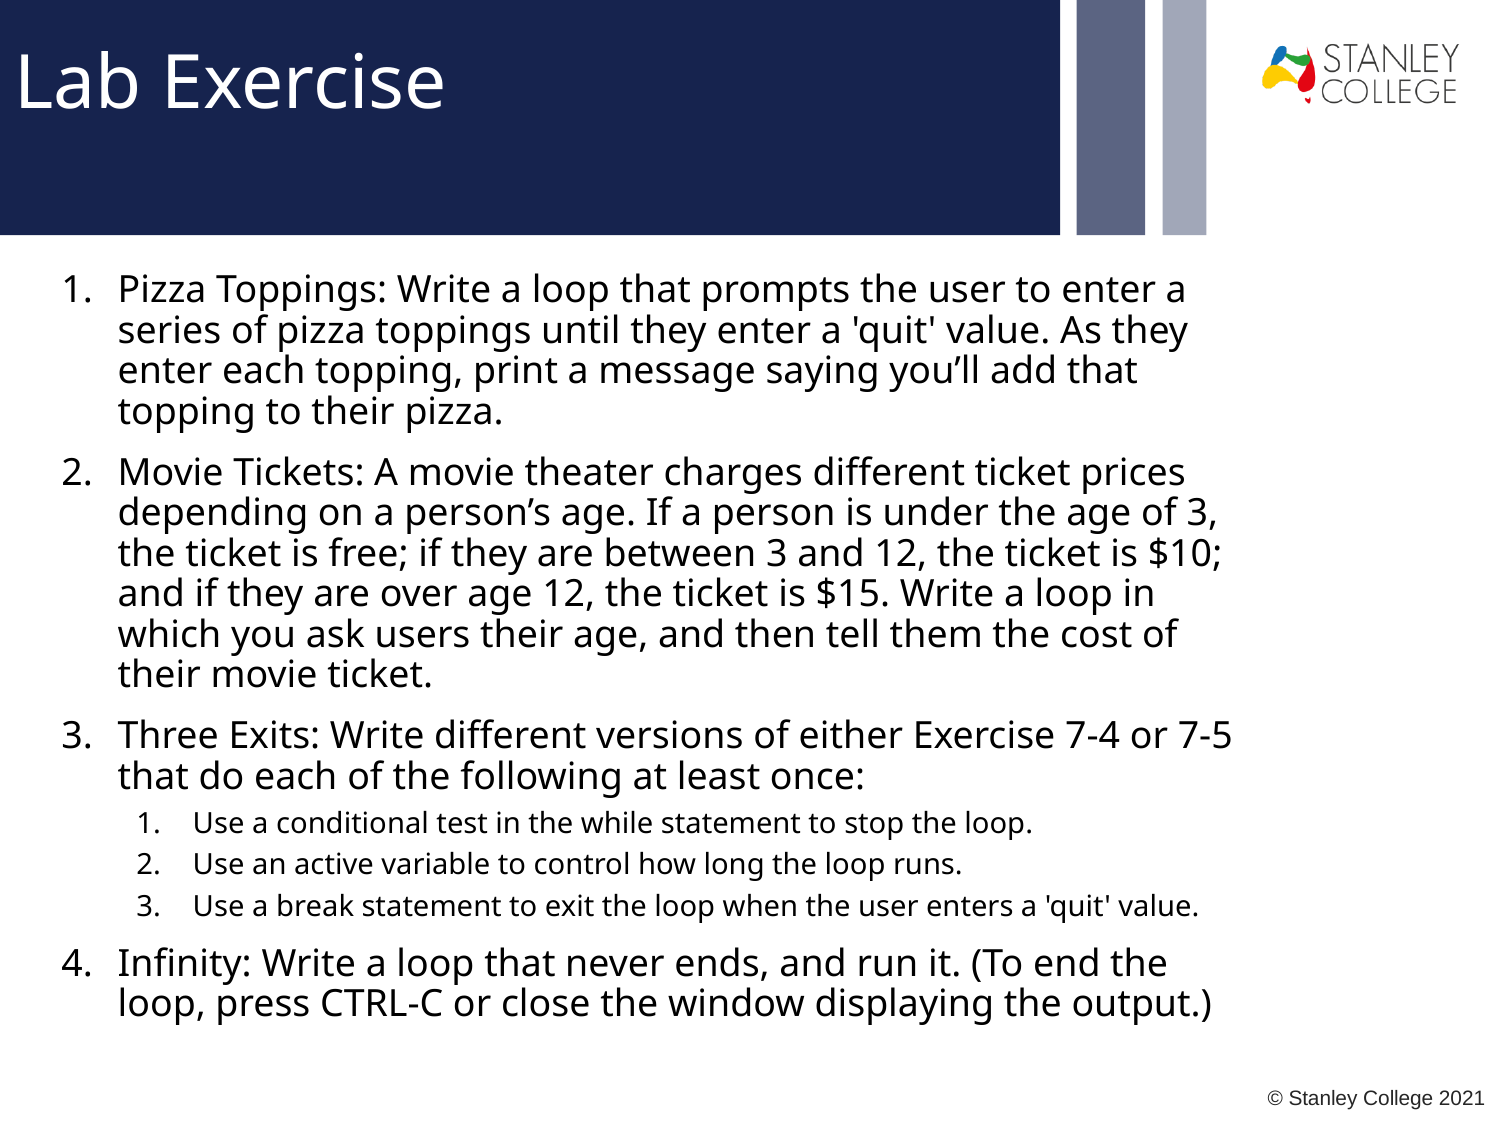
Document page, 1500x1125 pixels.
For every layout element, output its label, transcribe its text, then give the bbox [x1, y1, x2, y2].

list Pizza Toppings: Write a loop that prompts the user to enter a series of pizza toppings until they enter a 'quit' value. As they enter each topping, print a message saying you’ll add that topping to their pizza. Movie Tickets: A movie theater charges different ticket prices depending on a person’s age. If a person is under the age of 3, the ticket is free; if they are between 3 and 12, the ticket is $10; and if they are over age 12, the ticket is $15. Write a loop in which you ask users their age, and then tell them the cost of their movie ticket. Three Exits: Write different versions of either Exercise 7-4 or 7-5 that do each of the following at least once: Use a conditional test in the while statement to stop the loop. Use an active variable to control how long the loop runs. Use a break statement to exit the loop when the user enters a 'quit' value. Infinity: Write a loop that never ends, and run it. (To end the loop, press CTRL-C or close the window displaying the output.) [46, 263, 1266, 1103]
picture [1250, 21, 1475, 125]
title Lab Exercise [0, 36, 1146, 130]
